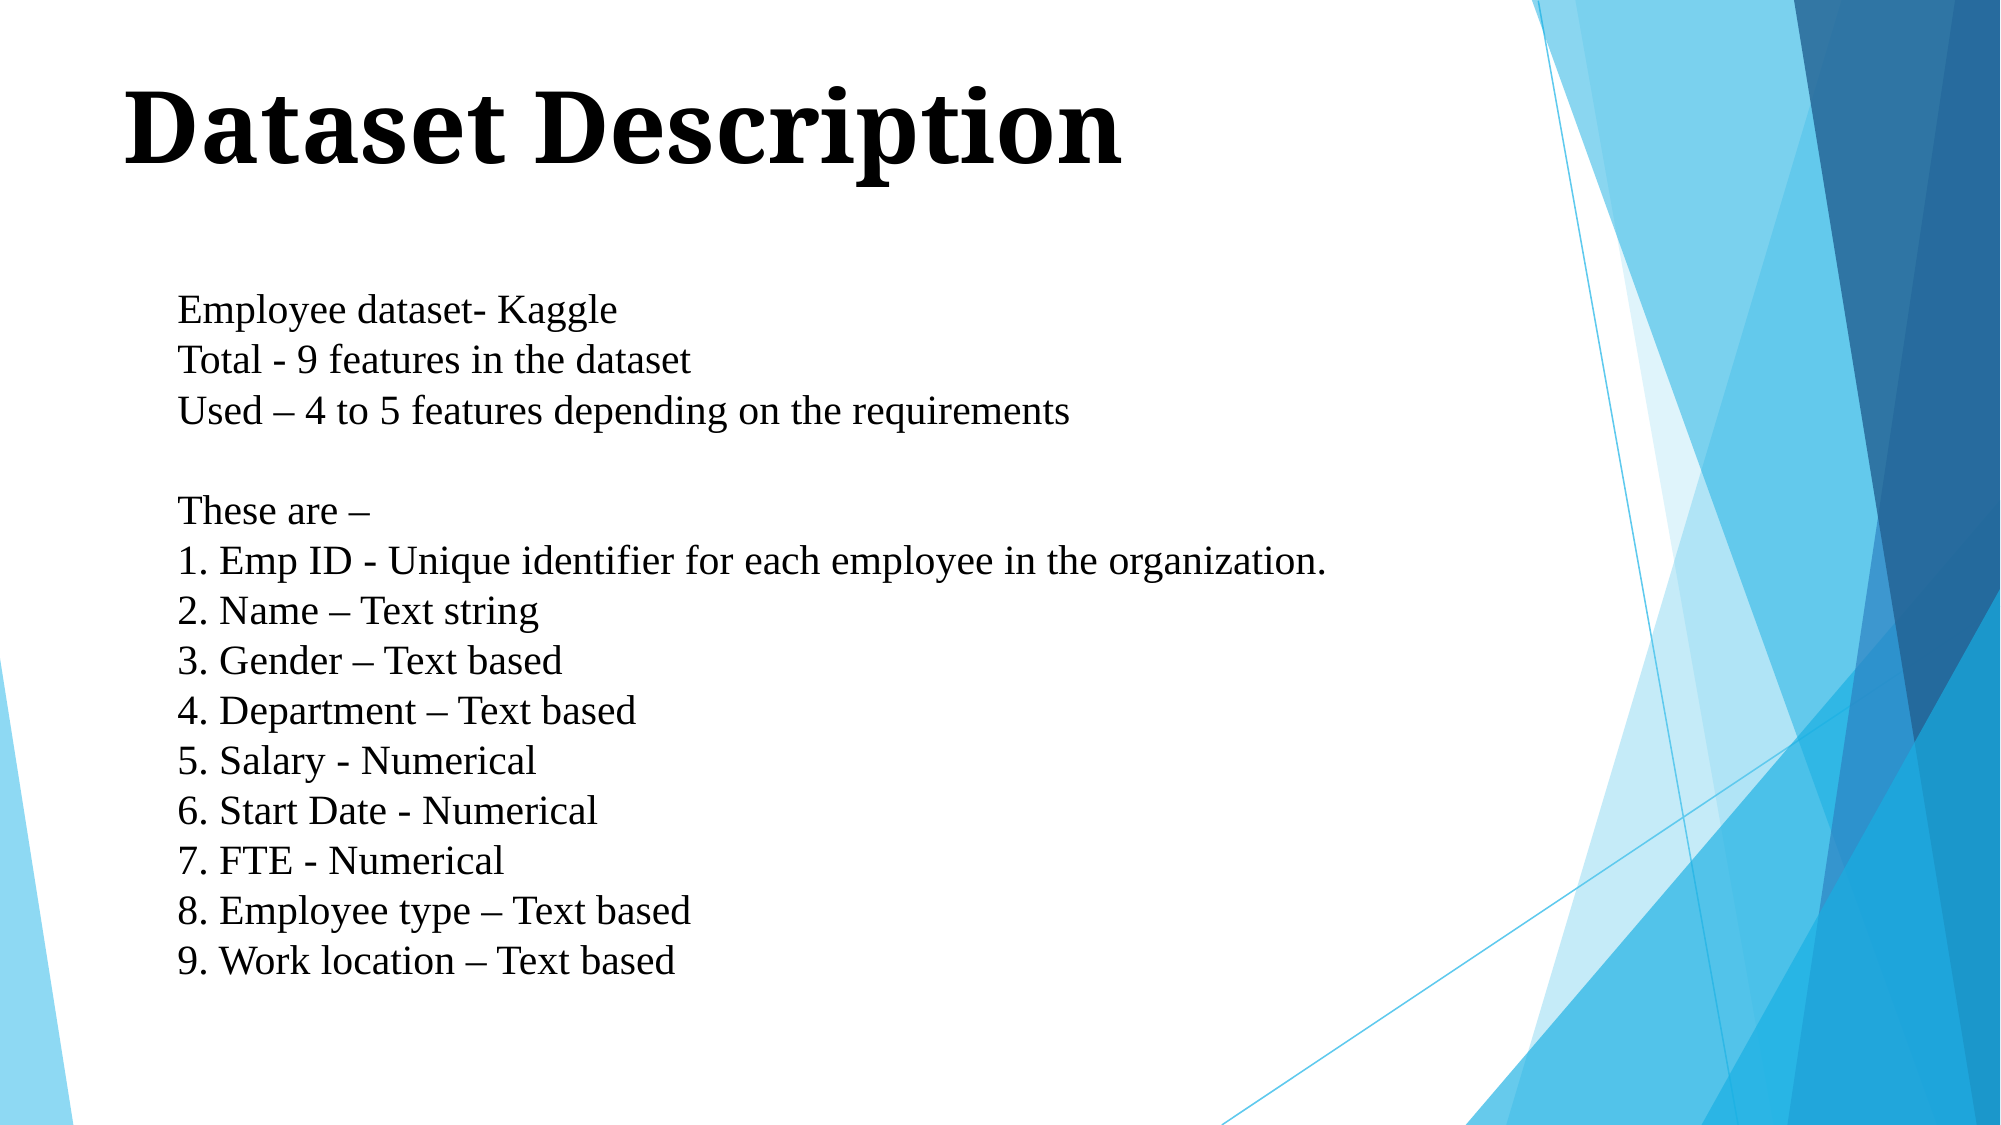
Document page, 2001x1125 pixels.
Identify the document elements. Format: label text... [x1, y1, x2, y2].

text_box Employee dataset- Kaggle Total - 9 features in the dataset Used – 4 to 5 features depending on the requirements These are – 1. Emp ID - Unique identifier for each employee in the organization. 2. Name – Text string 3. Gender – Text based 4. Department – Text based 5. Salary - Numerical 6. Start Date - Numerical 7. FTE - Numerical 8. Employee type – Text based 9. Work location – Text based [162, 274, 1500, 990]
title Dataset Description [123, 63, 1877, 188]
